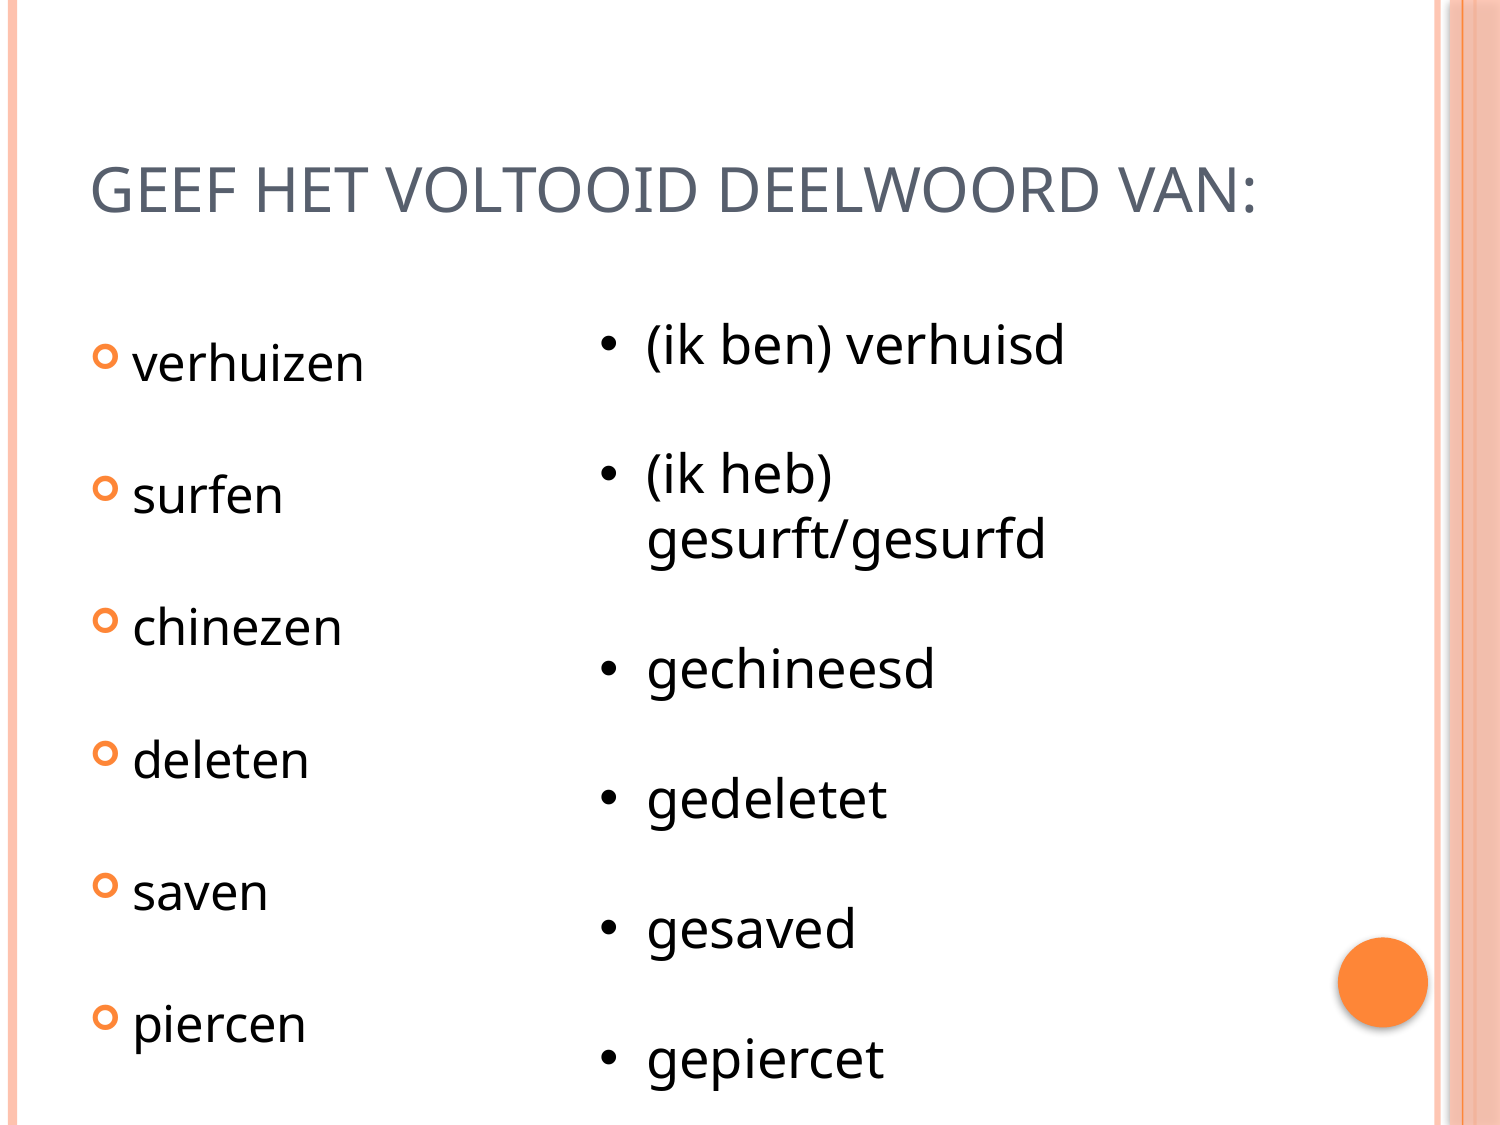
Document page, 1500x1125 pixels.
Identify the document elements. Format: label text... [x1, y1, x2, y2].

title Geef het voltooid deelwoord van: [75, 45, 1300, 233]
text_box (ik ben) verhuisd (ik heb) gesurft/gesurfd gechineesd gedeletet gesaved gepiercet [584, 302, 1258, 1125]
list verhuizen surfen chinezen deleten saven piercen [75, 262, 550, 1062]
